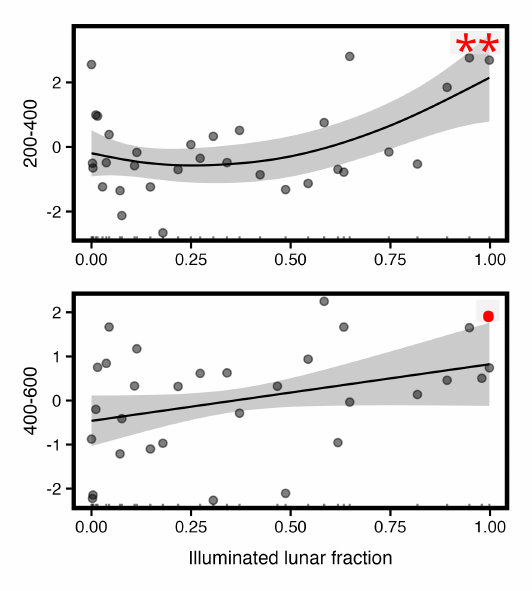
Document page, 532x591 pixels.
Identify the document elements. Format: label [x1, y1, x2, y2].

text_box [439, 235, 532, 340]
picture [0, 0, 532, 591]
text_box [428, 22, 527, 75]
